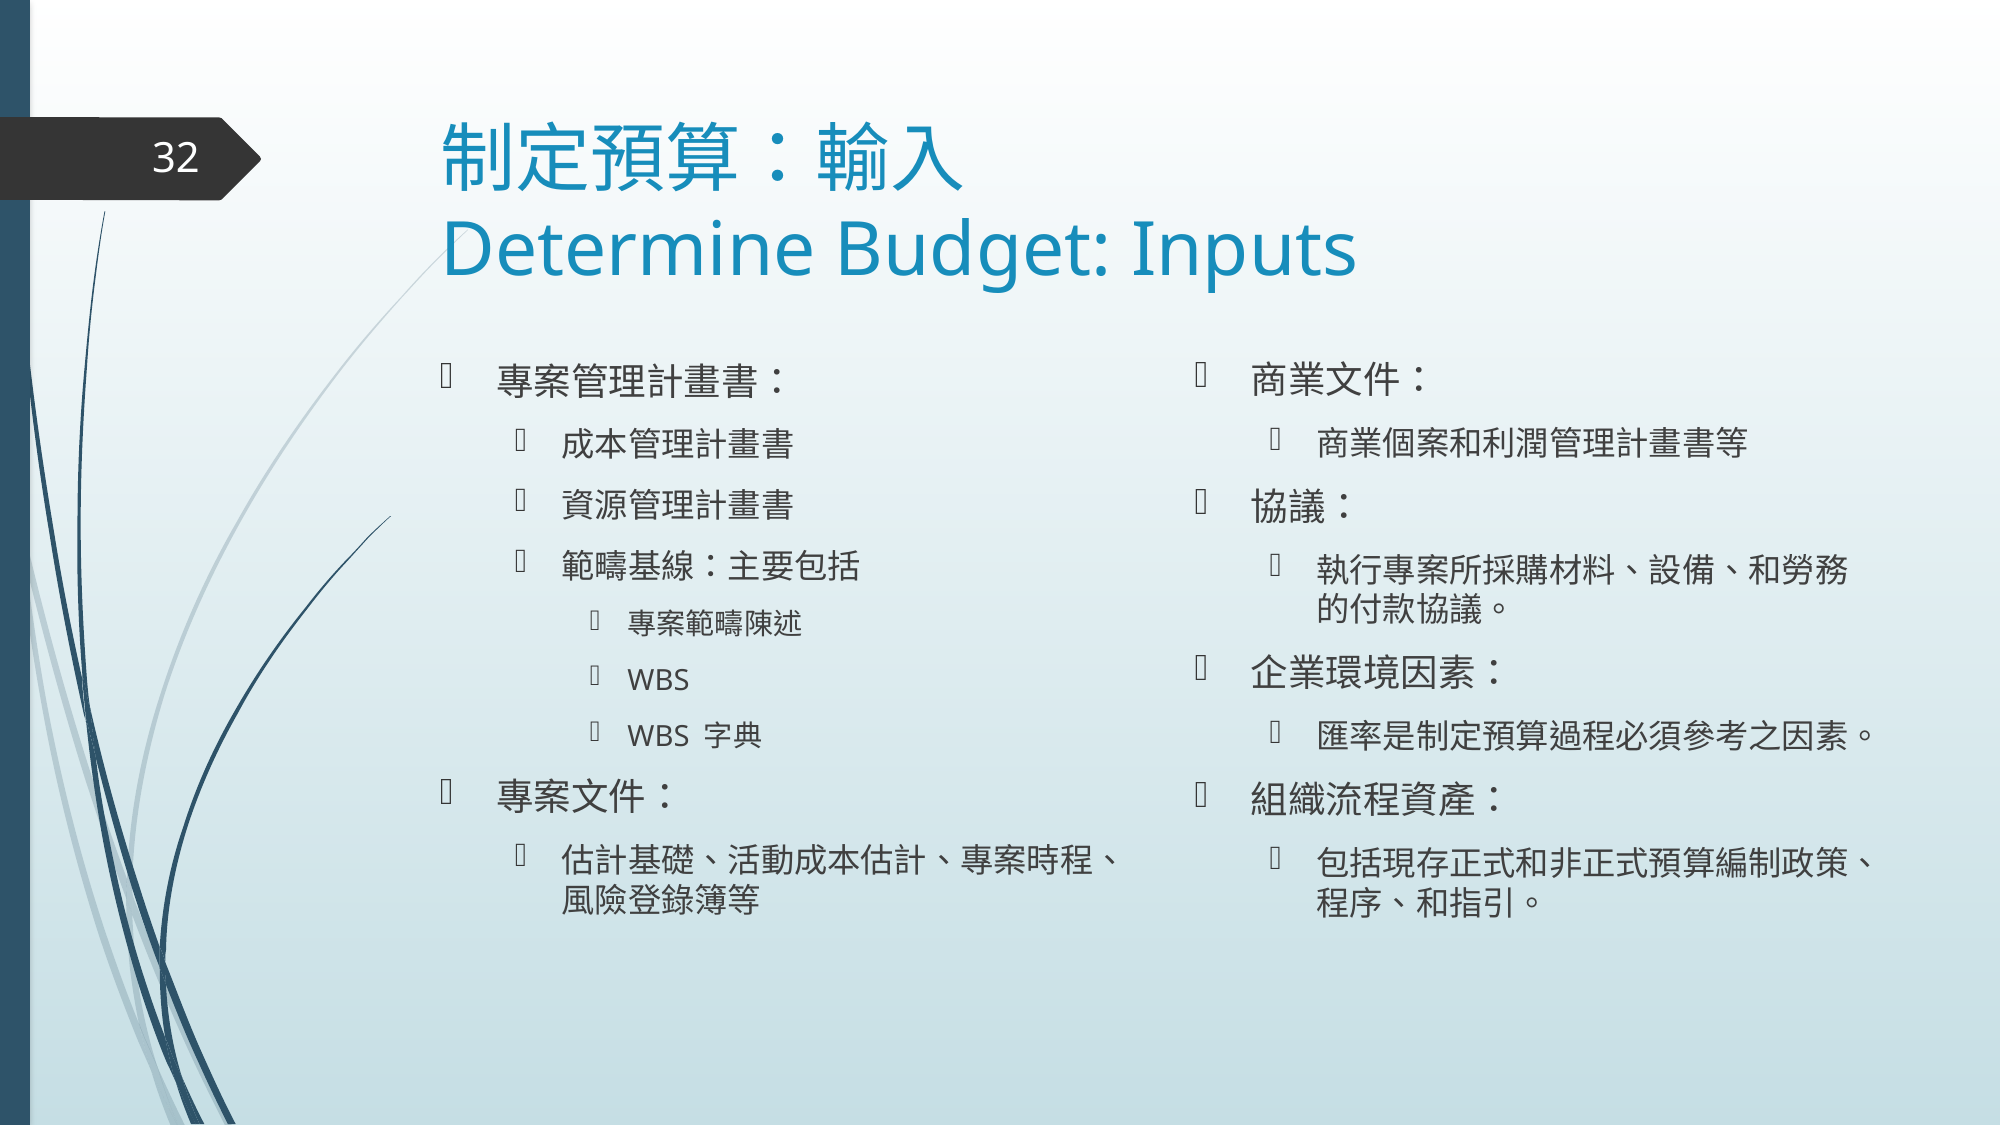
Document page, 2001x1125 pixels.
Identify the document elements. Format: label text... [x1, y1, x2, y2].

list 商業文件： 商業個案和利潤管理計畫書等 協議： 執行專案所採購材料、設備、和勞務的付款協議。 企業環境因素： 匯率是制定預算過程必須參考之因素。 組織流程資產： 包括現存正式和非正式預算編制政策、程序、和指引。 [1179, 348, 1888, 969]
title 制定預算：輸入 Determine Budget: Inputs [425, 102, 1888, 313]
list 專案管理計畫書： 成本管理計畫書 資源管理計畫書 範疇基線：主要包括 專案範疇陳述 WBS WBS 字典 專案文件： 估計基礎、活動成本估計、專案時程、風險登錄簿等 [424, 350, 1133, 970]
slide_number 32 [87, 129, 216, 190]
